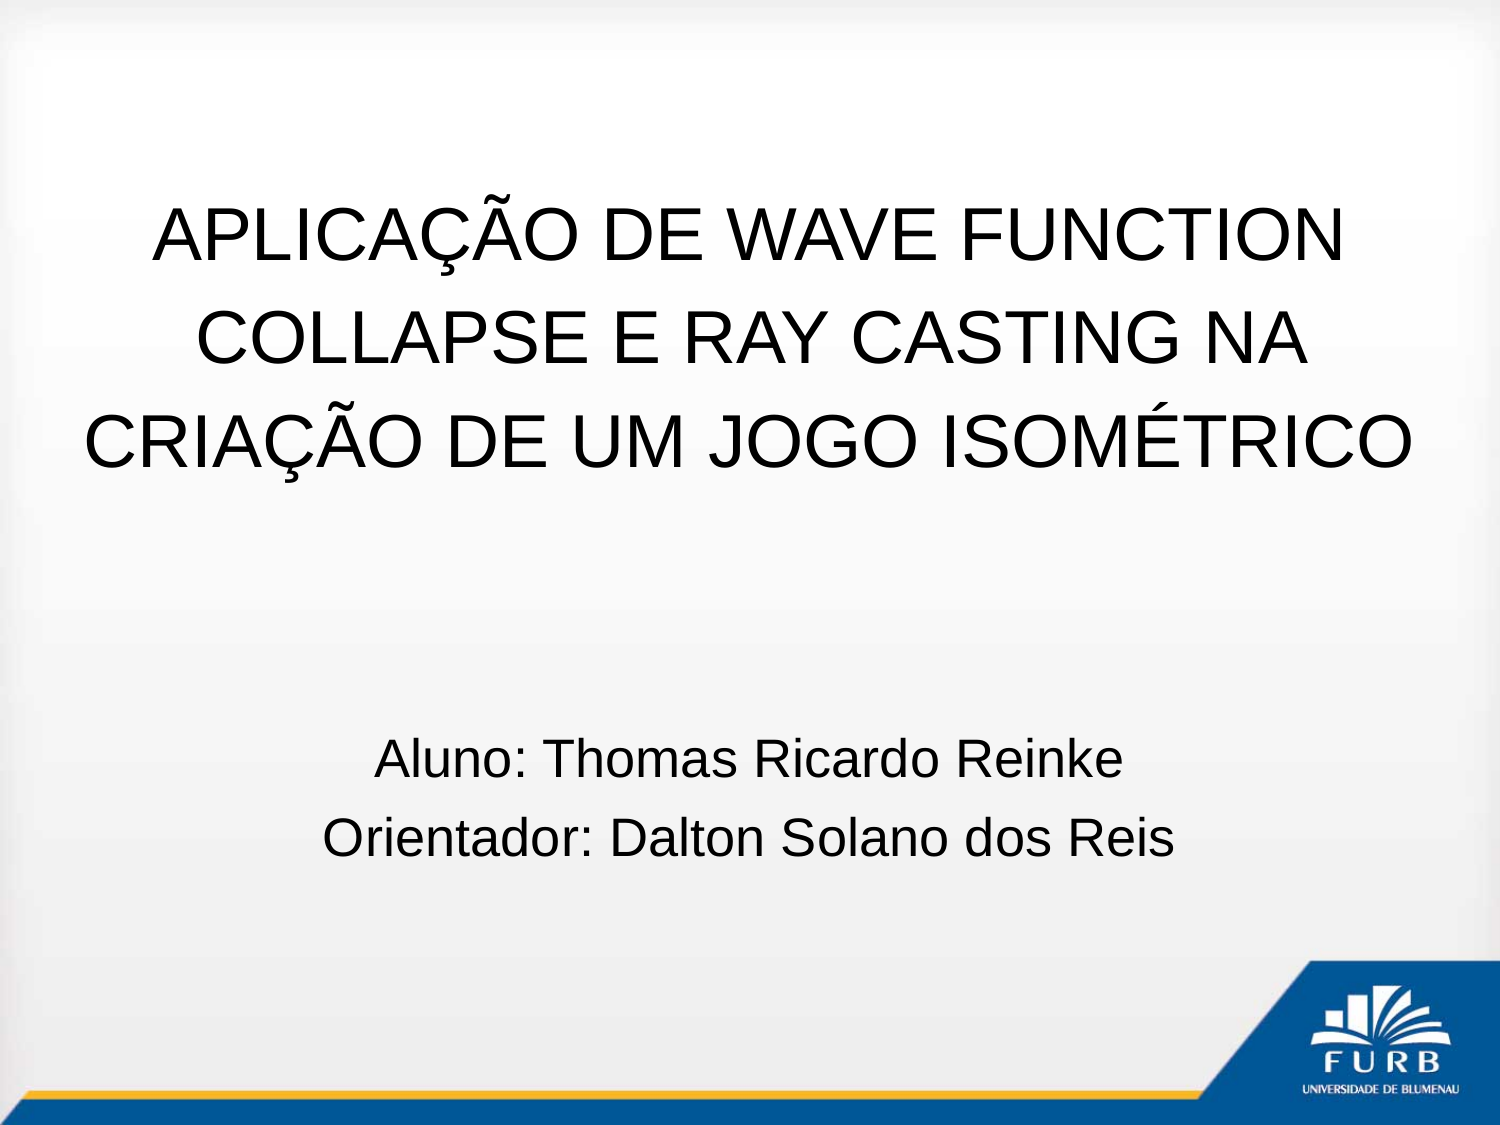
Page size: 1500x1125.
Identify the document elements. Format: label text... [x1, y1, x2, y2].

title APLICAÇÃO DE WAVE FUNCTION COLLAPSE E RAY CASTING NA CRIAÇÃO DE UM JOGO ISOMÉTRICO [64, 65, 1436, 590]
picture [0, 0, 1500, 1125]
subtitle Aluno: Thomas Ricardo Reinke Orientador: Dalton Solano dos Reis [163, 715, 1337, 1004]
